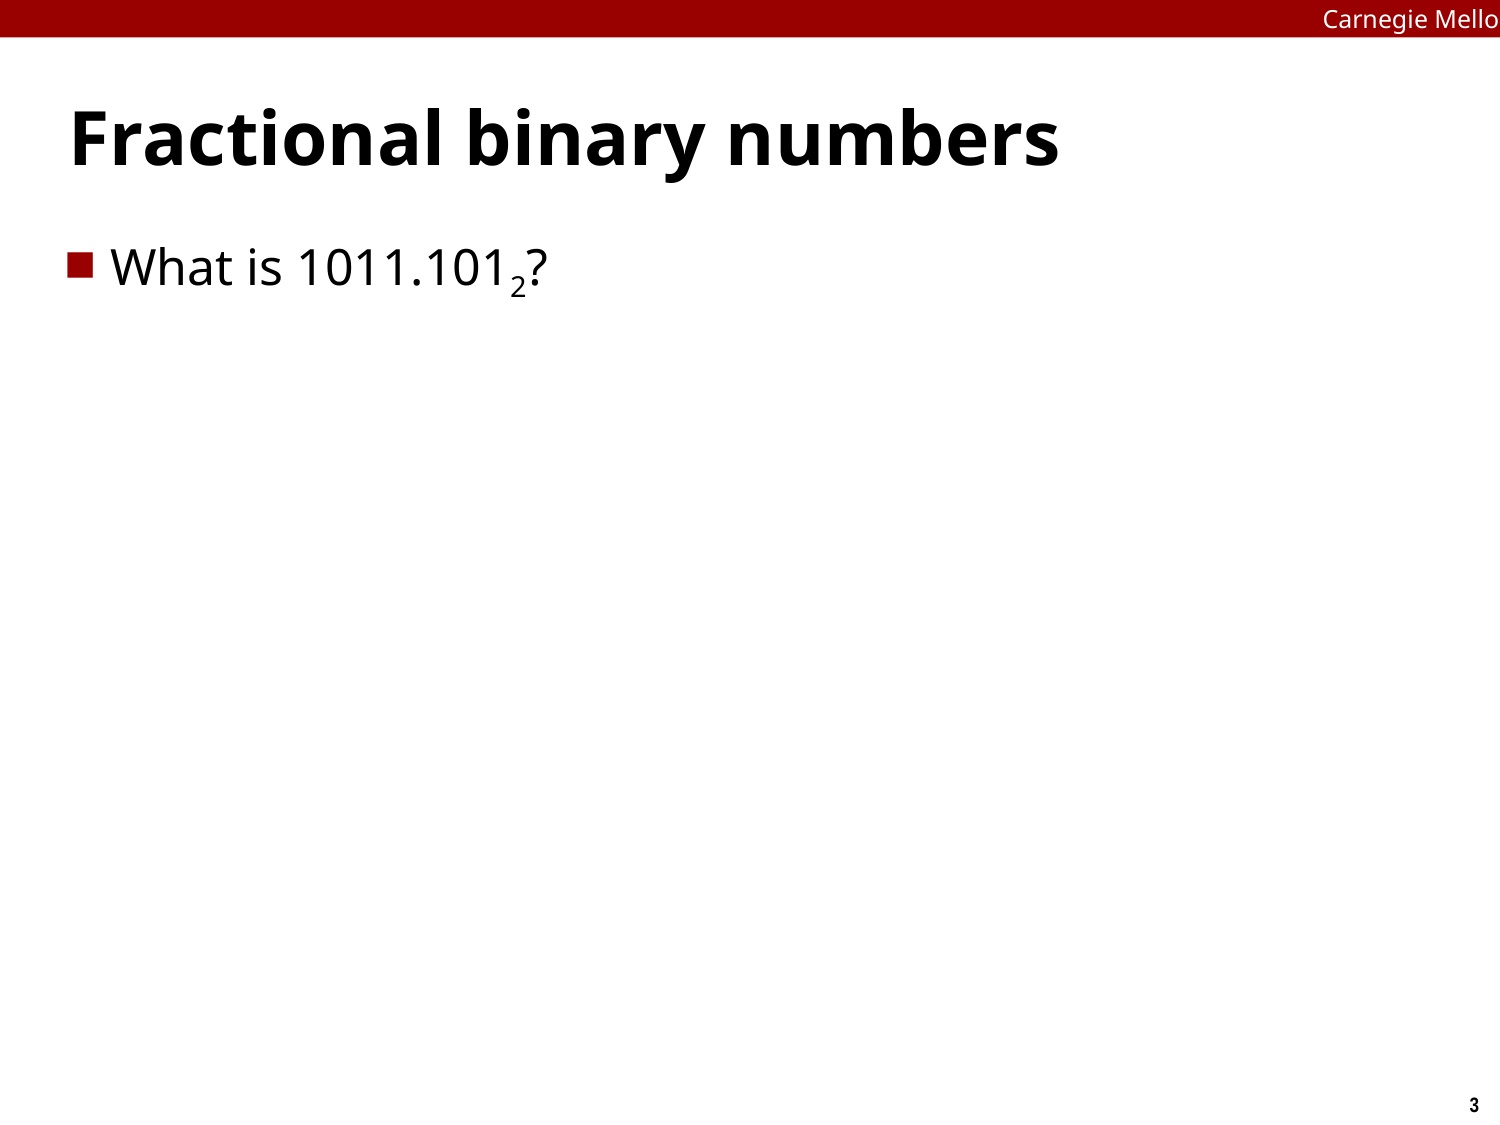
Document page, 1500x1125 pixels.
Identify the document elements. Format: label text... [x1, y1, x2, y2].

text_box [0, 0, 1500, 38]
title Fractional binary numbers [62, 41, 1438, 228]
list What is 1011.1012? [62, 228, 1438, 1122]
text_box Carnegie Mellon [1322, 3, 1500, 33]
